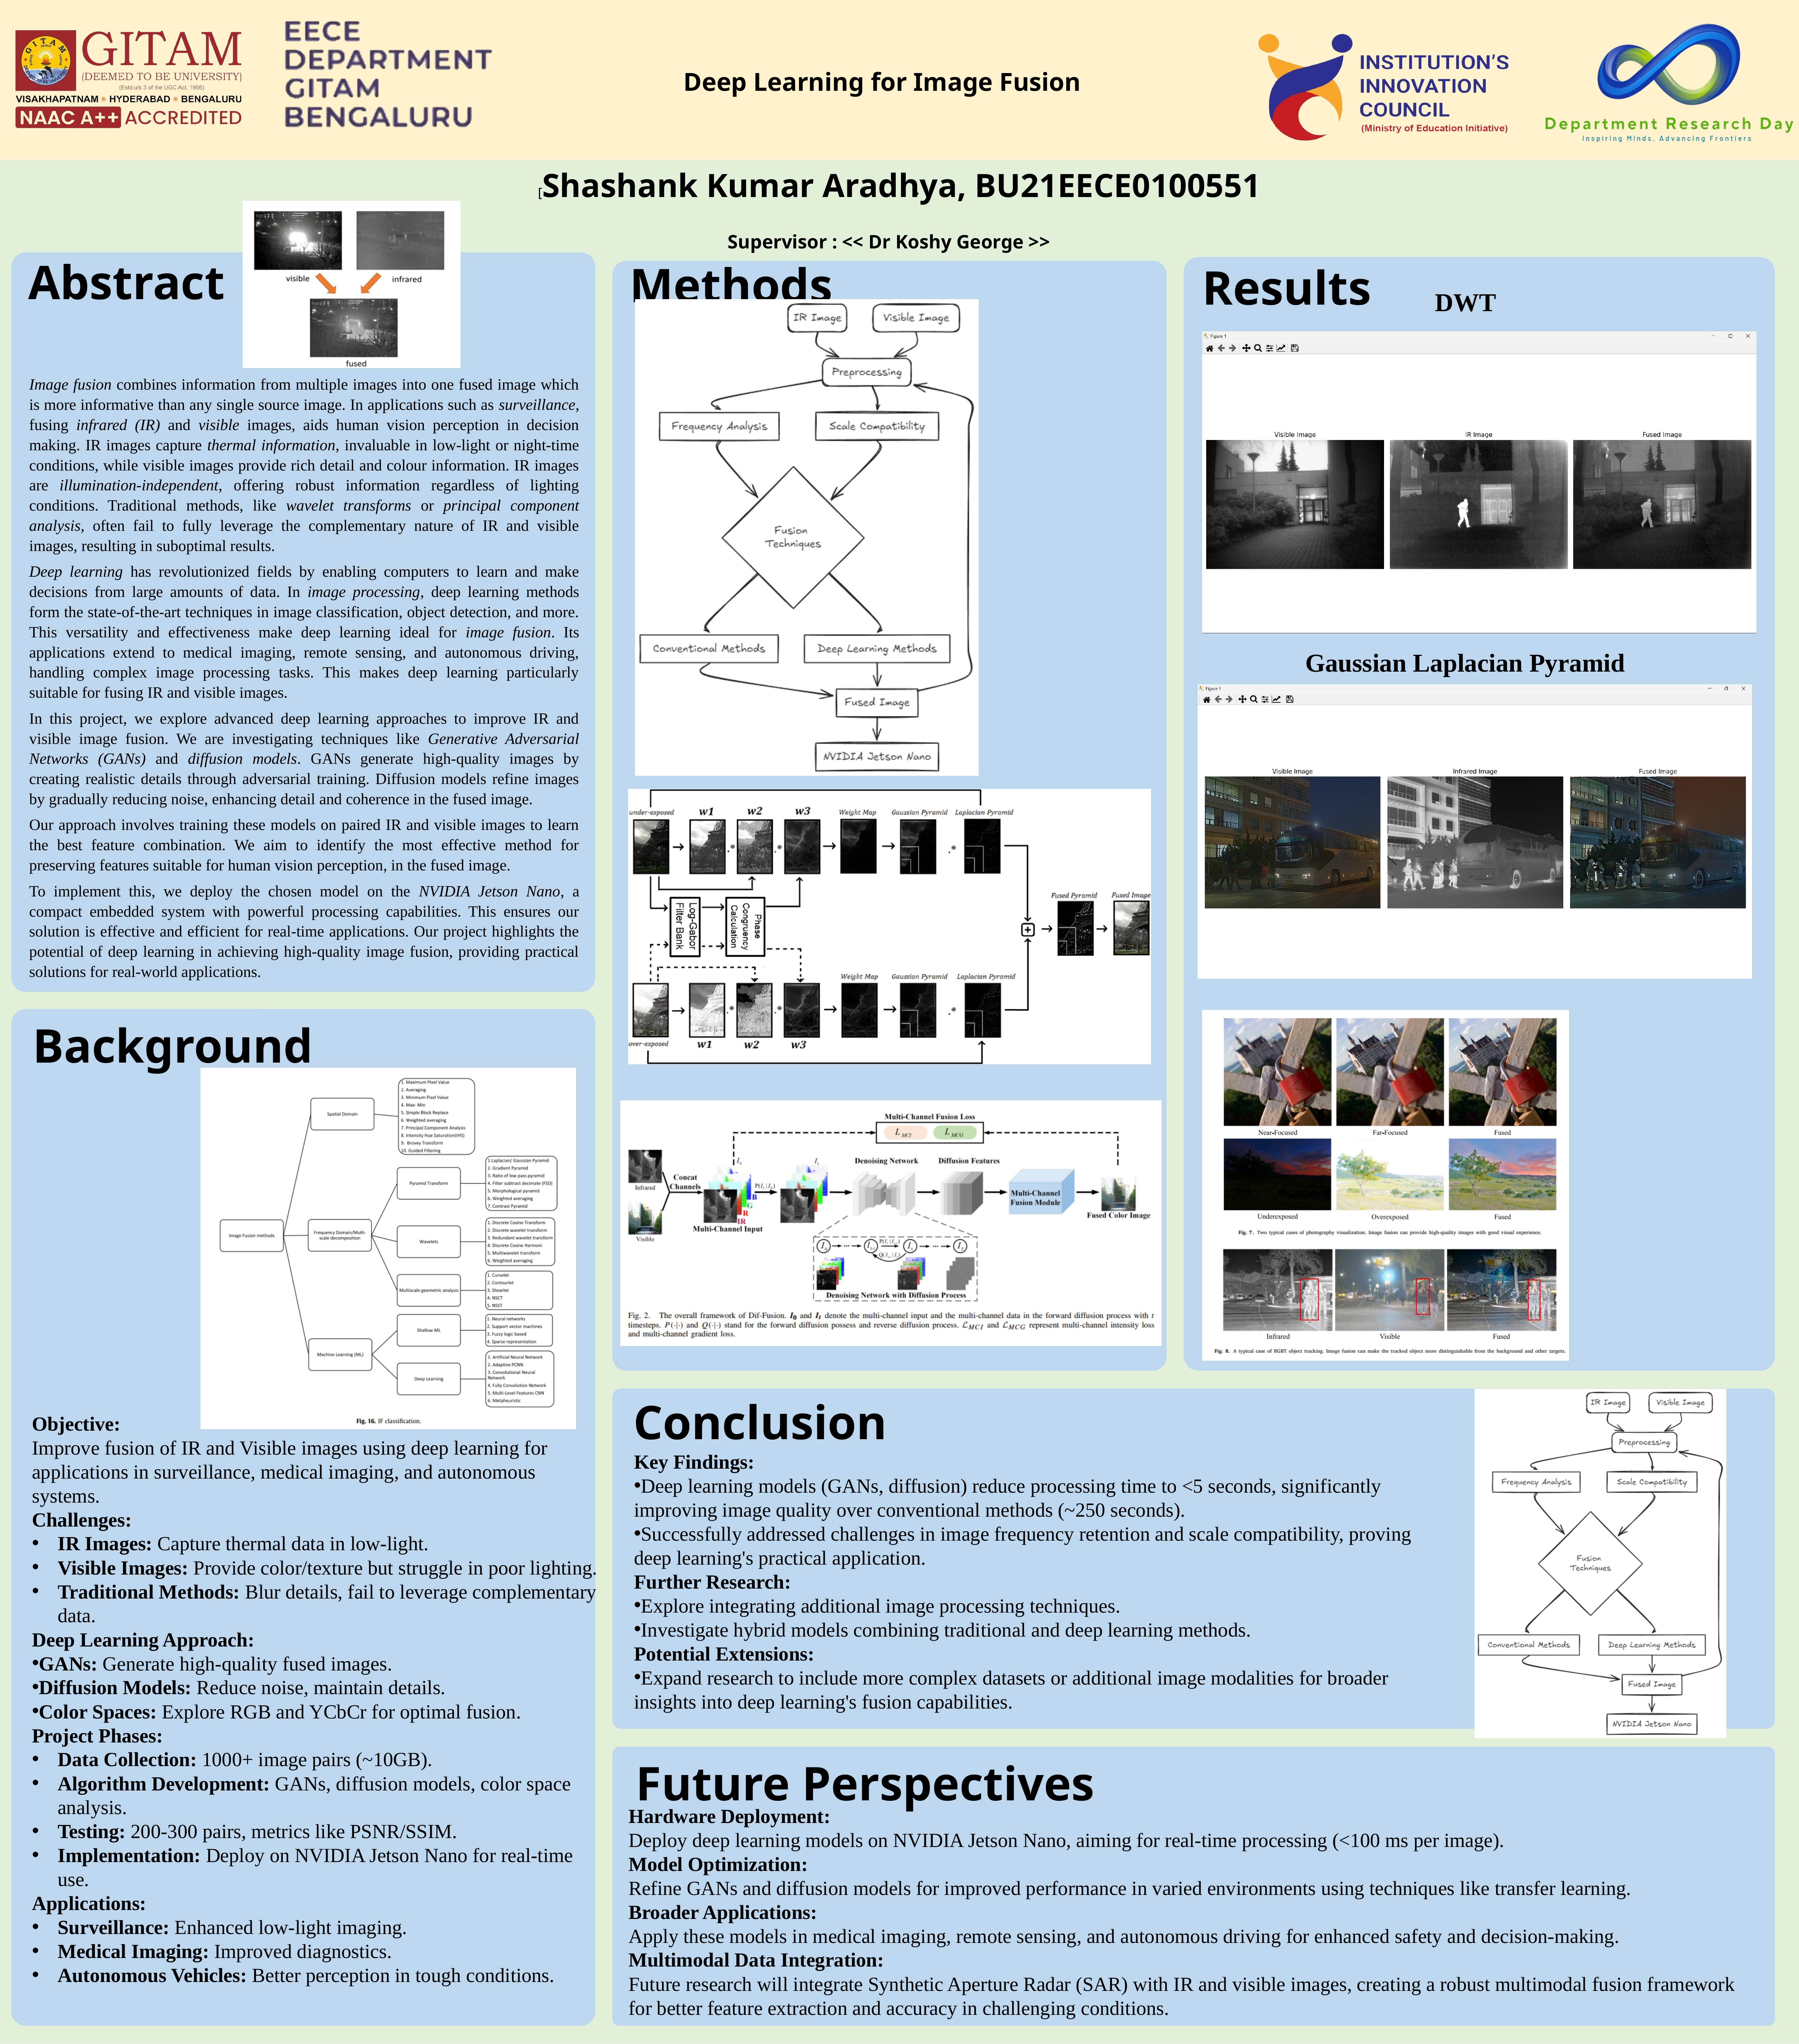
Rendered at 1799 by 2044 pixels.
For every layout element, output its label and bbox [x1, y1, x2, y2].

picture [1474, 1389, 1726, 1738]
picture [243, 200, 461, 368]
picture [1257, 18, 1799, 144]
picture [1202, 331, 1757, 633]
picture [635, 299, 979, 776]
picture [200, 1068, 576, 1429]
picture [1202, 1010, 1569, 1361]
picture [280, 12, 498, 131]
text_box [0, 0, 1799, 2044]
picture [1198, 684, 1752, 979]
picture [620, 1100, 1162, 1346]
picture [628, 789, 1151, 1064]
